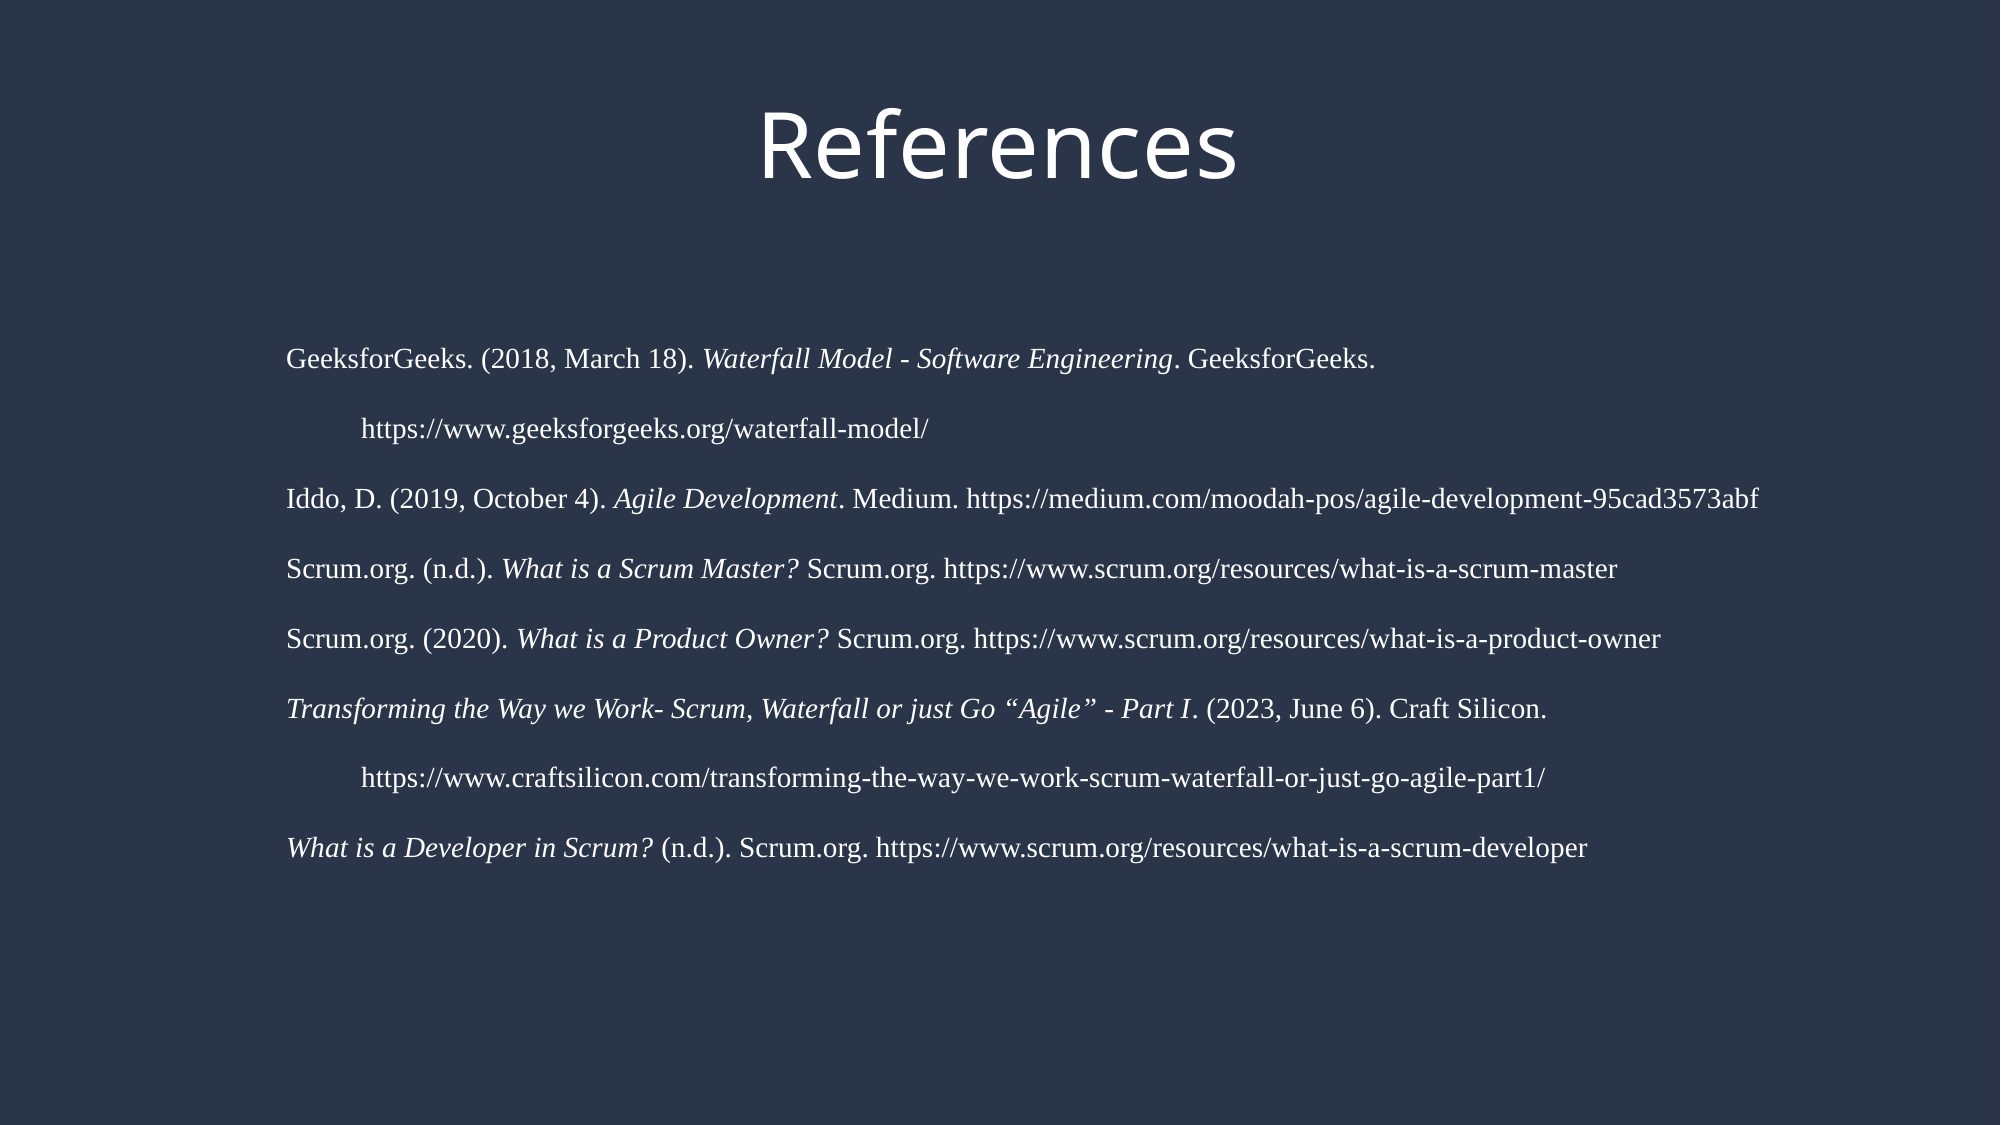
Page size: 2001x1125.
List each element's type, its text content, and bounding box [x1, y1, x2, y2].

text_box GeeksforGeeks. (2018, March 18). Waterfall Model - Software Engineering. GeeksforGeeks. https://www.geeksforgeeks.org/waterfall-model/ Iddo, D. (2019, October 4). Agile Development. Medium. https://medium.com/moodah-pos/agile-development-95cad3573abf Scrum.org. (n.d.). What is a Scrum Master? Scrum.org. https://www.scrum.org/resources/what-is-a-scrum-master Scrum.org. (2020). What is a Product Owner? Scrum.org. https://www.scrum.org/resources/what-is-a-product-owner Transforming the Way we Work- Scrum, Waterfall or just Go “Agile” - Part I. (2023, June 6). Craft Silicon. https://www.craftsilicon.com/transforming-the-way-we-work-scrum-waterfall-or-just-go-agile-part1/ What is a Developer in Scrum? (n.d.). Scrum.org. https://www.scrum.org/resources/what-is-a-scrum-developer [271, 296, 1810, 906]
title References [118, 101, 1878, 344]
